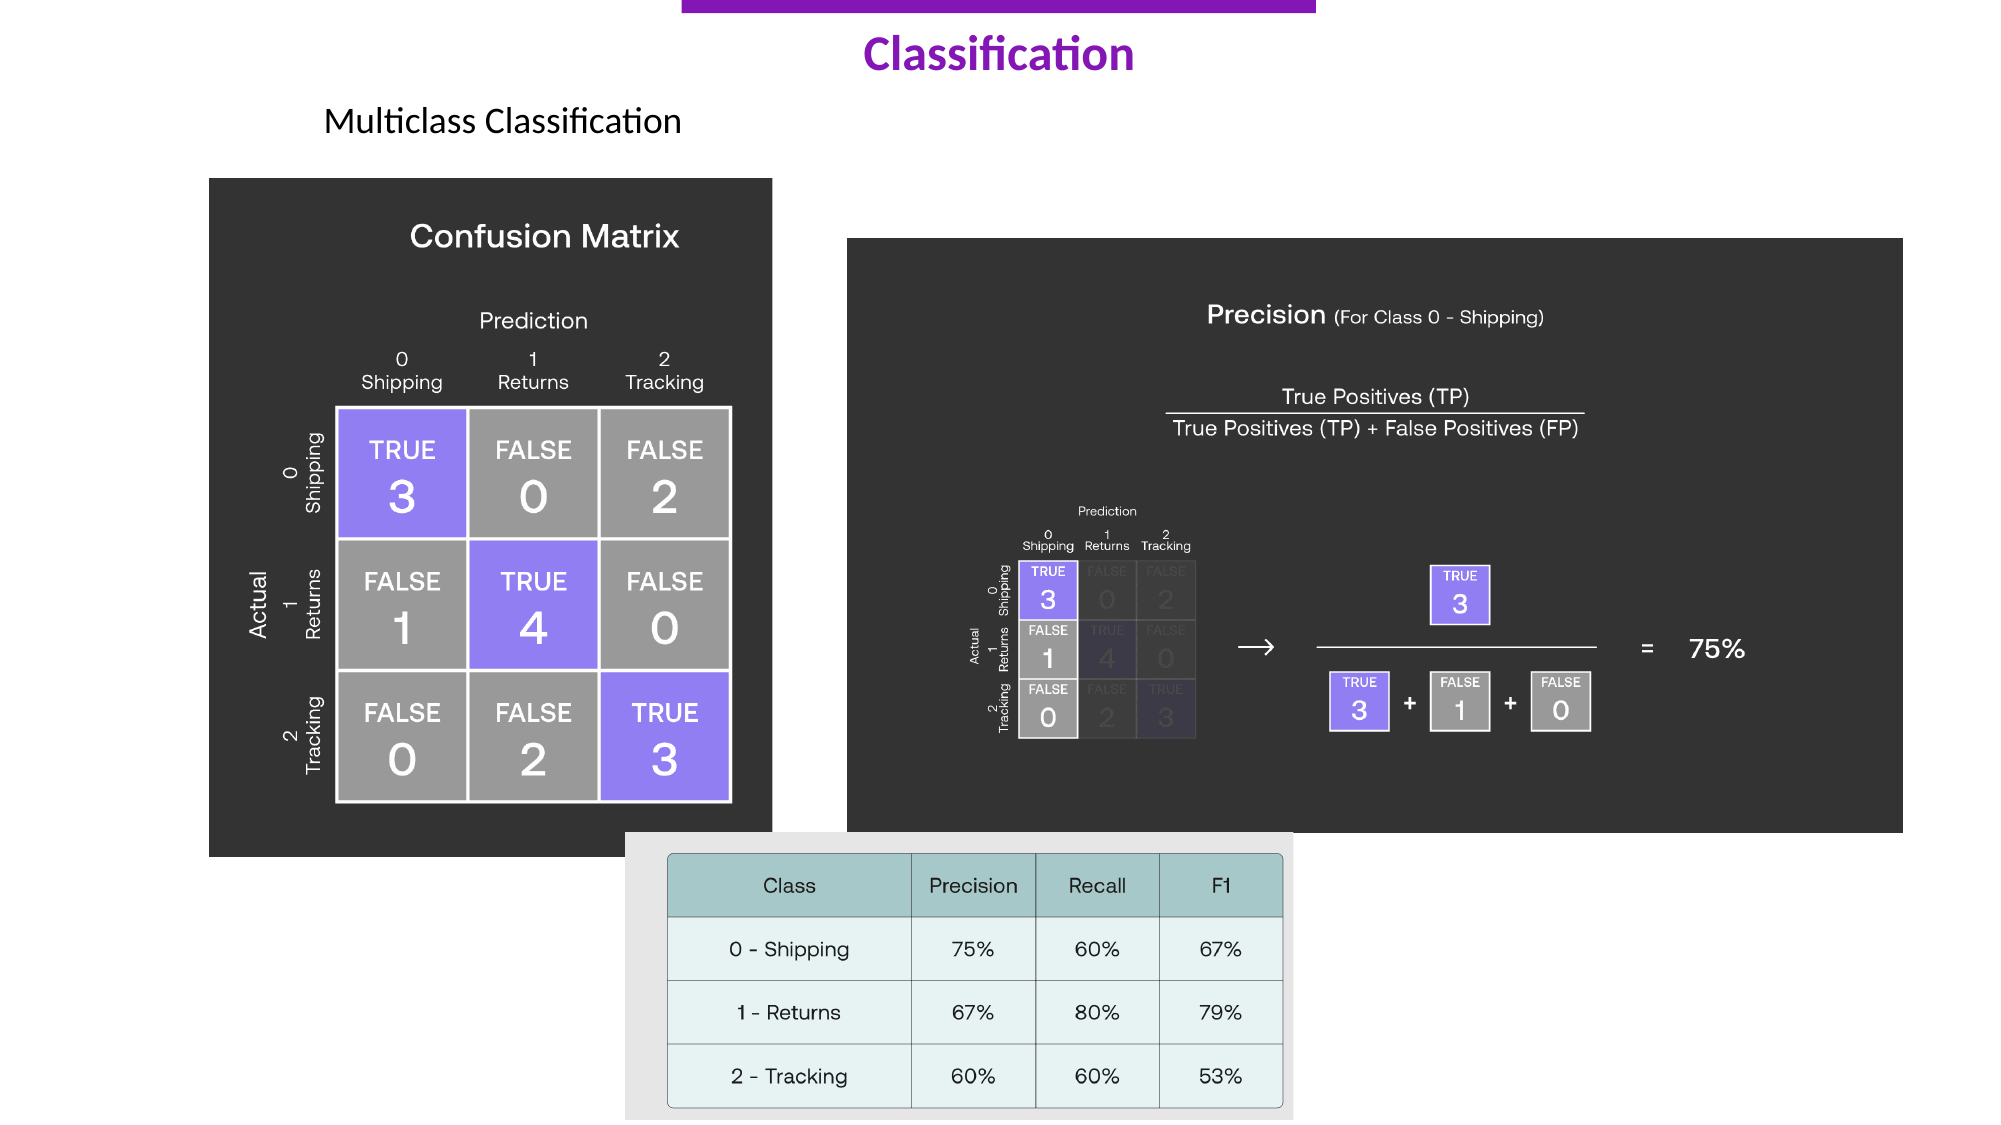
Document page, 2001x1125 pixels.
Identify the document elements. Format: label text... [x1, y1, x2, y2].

text_box Classification [664, 13, 1335, 89]
text_box [681, 0, 1317, 13]
picture [209, 178, 1903, 1120]
text_box Multiclass Classification [308, 88, 698, 149]
